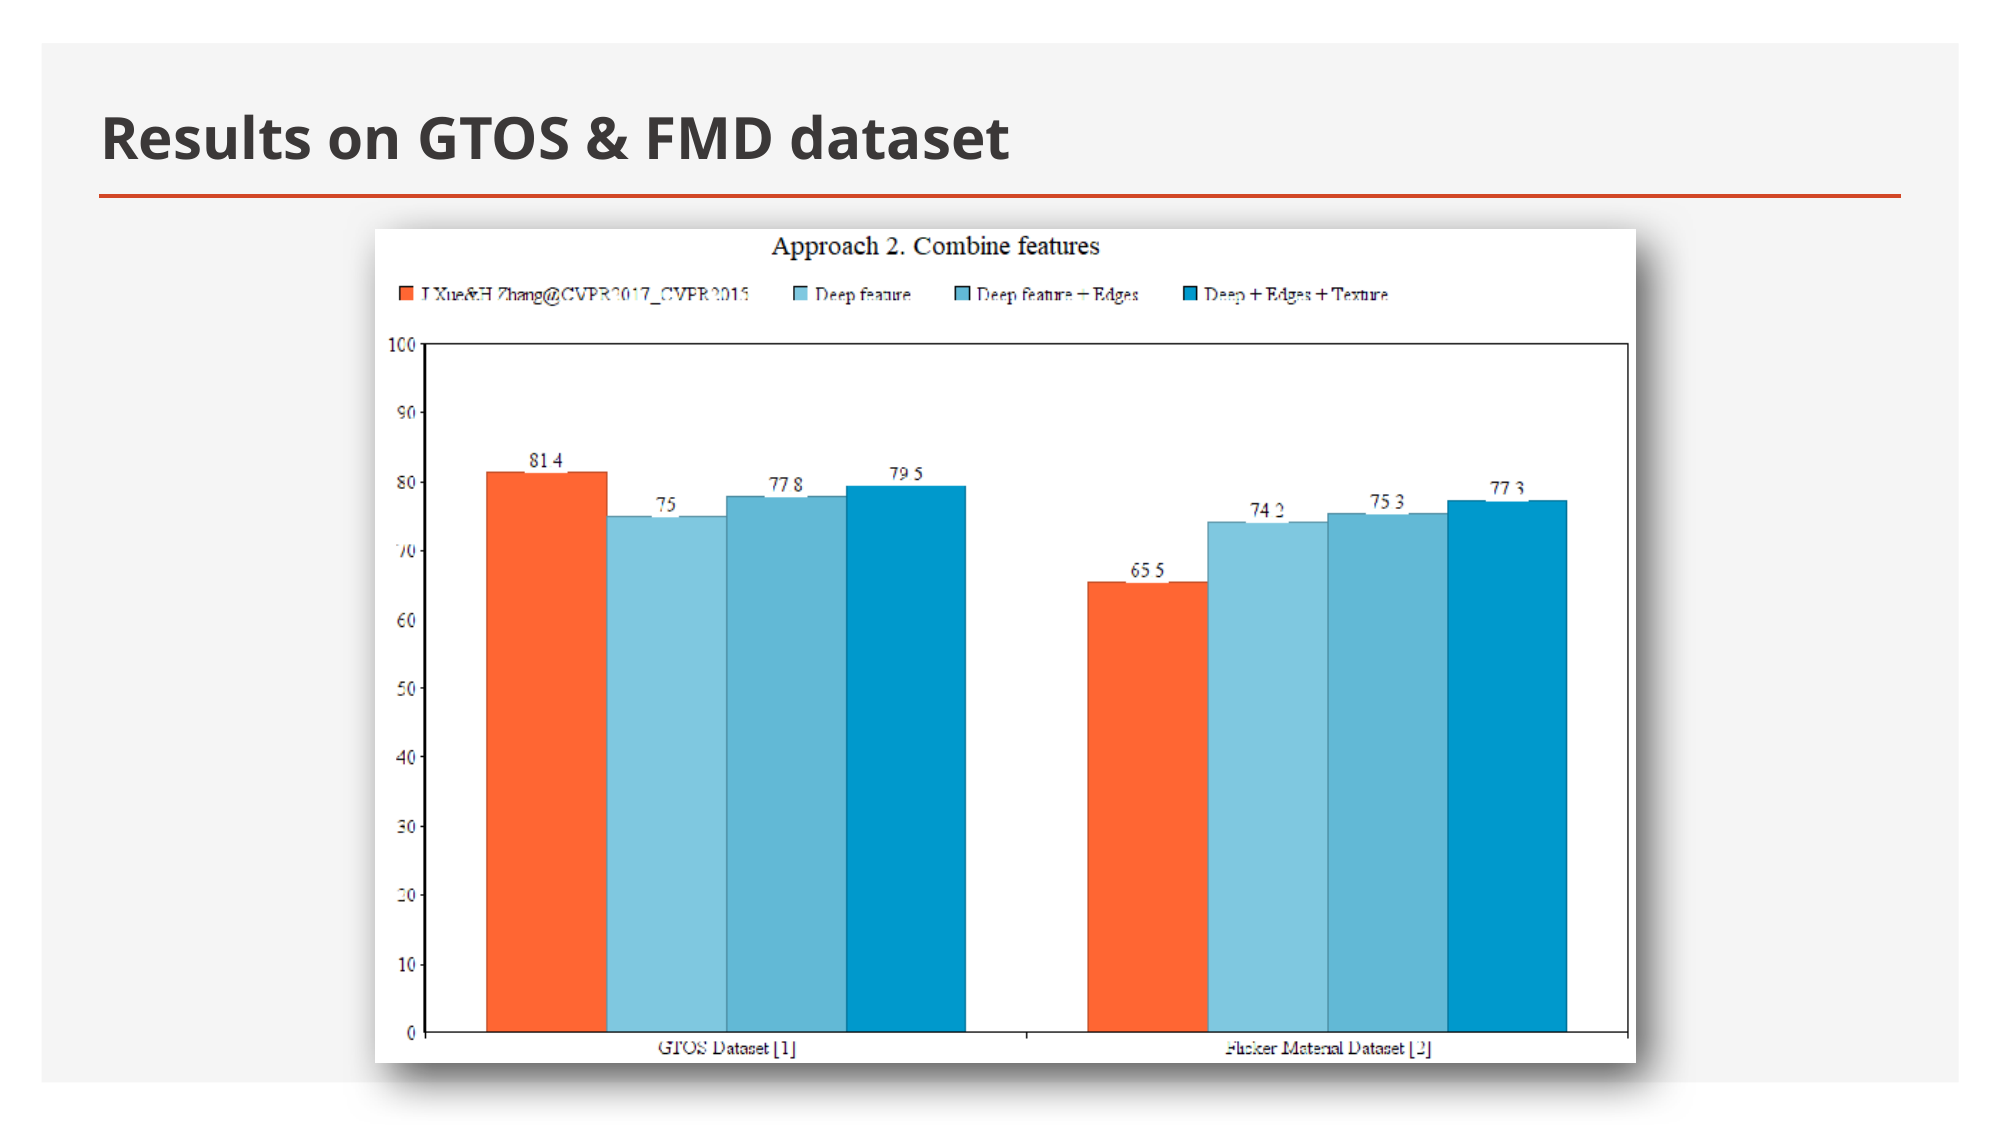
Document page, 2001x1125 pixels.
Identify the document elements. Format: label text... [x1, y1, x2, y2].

picture [375, 229, 1636, 1063]
title Results on GTOS & FMD dataset [85, 73, 1214, 179]
